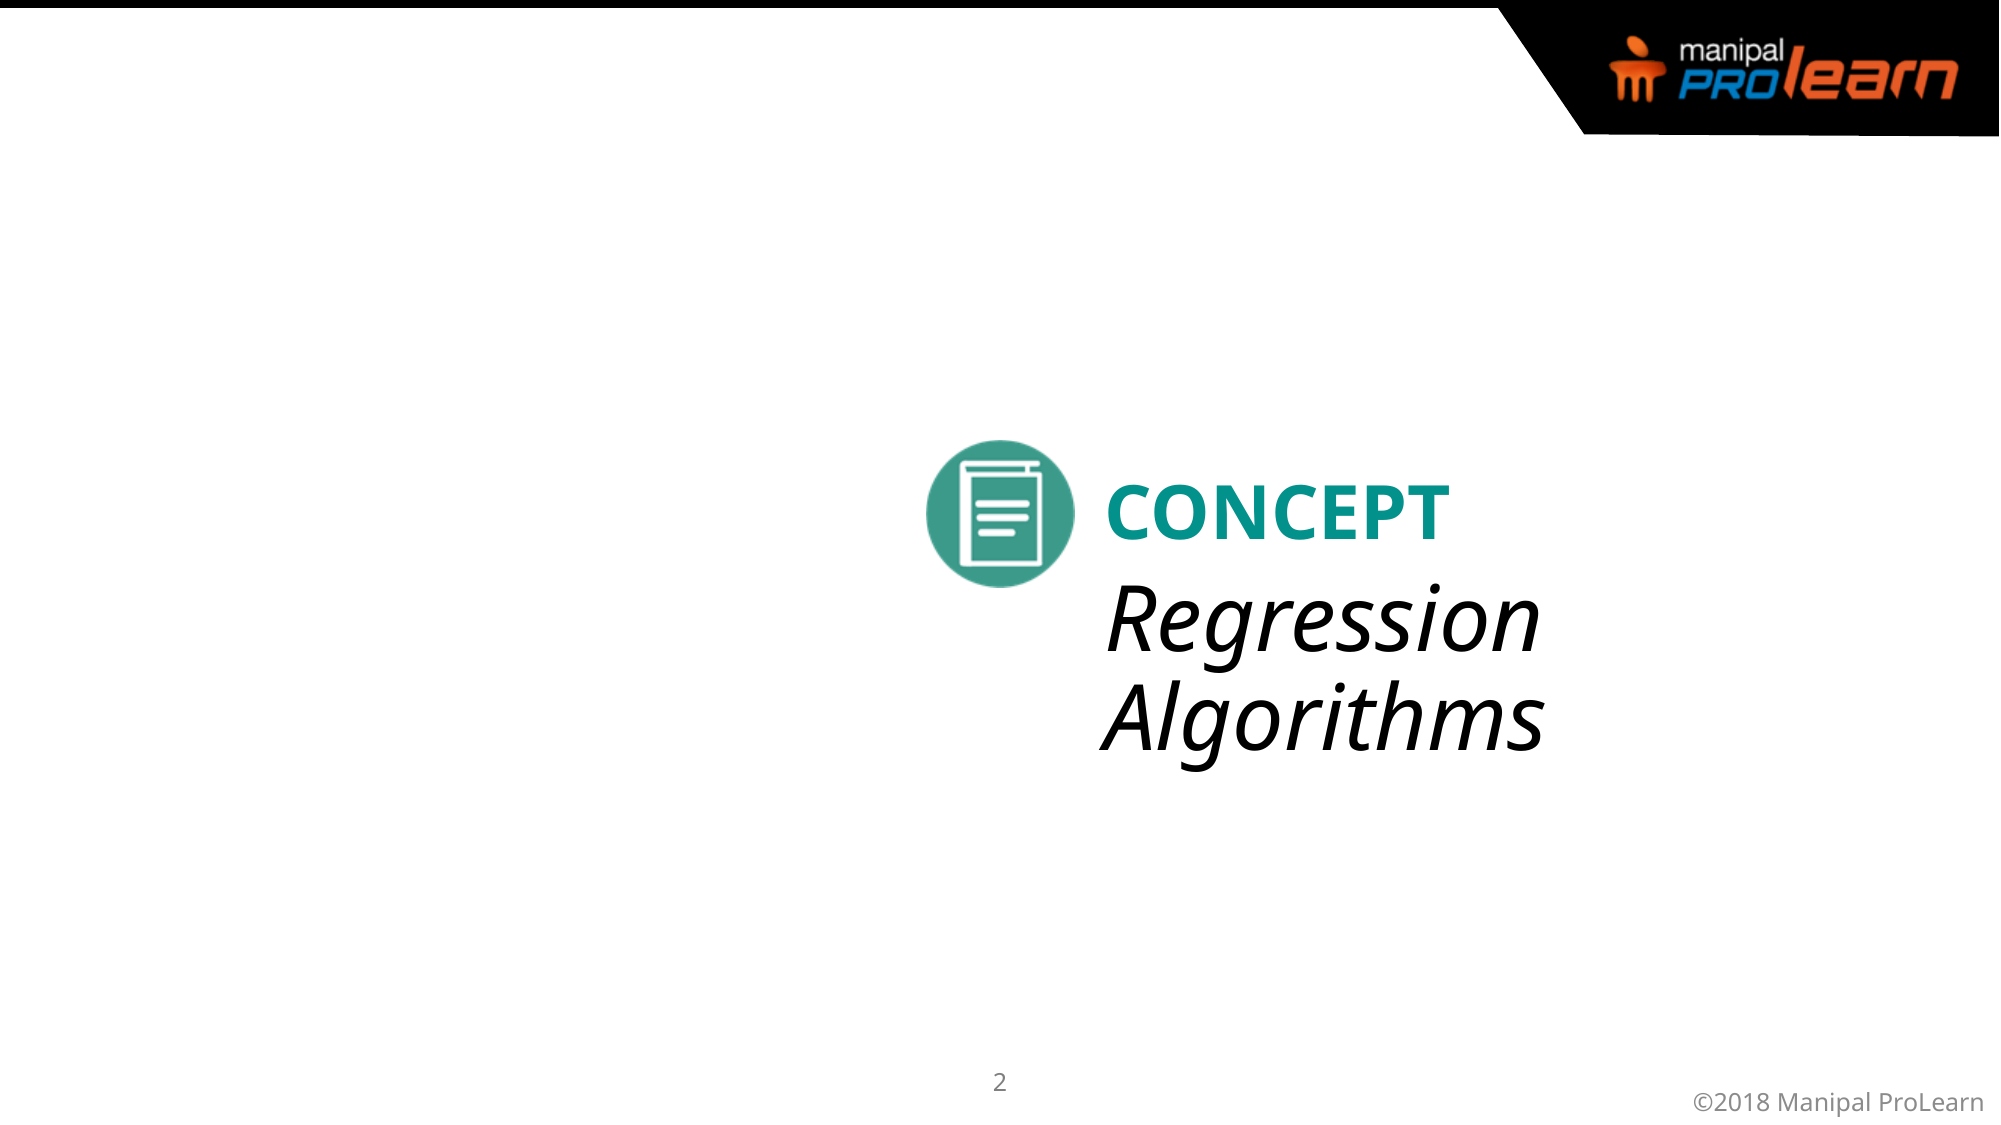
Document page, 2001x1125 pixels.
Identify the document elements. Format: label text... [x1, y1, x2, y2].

picture [926, 440, 1075, 588]
picture [1564, 0, 2001, 143]
list Regression Algorithms [1089, 564, 1876, 811]
